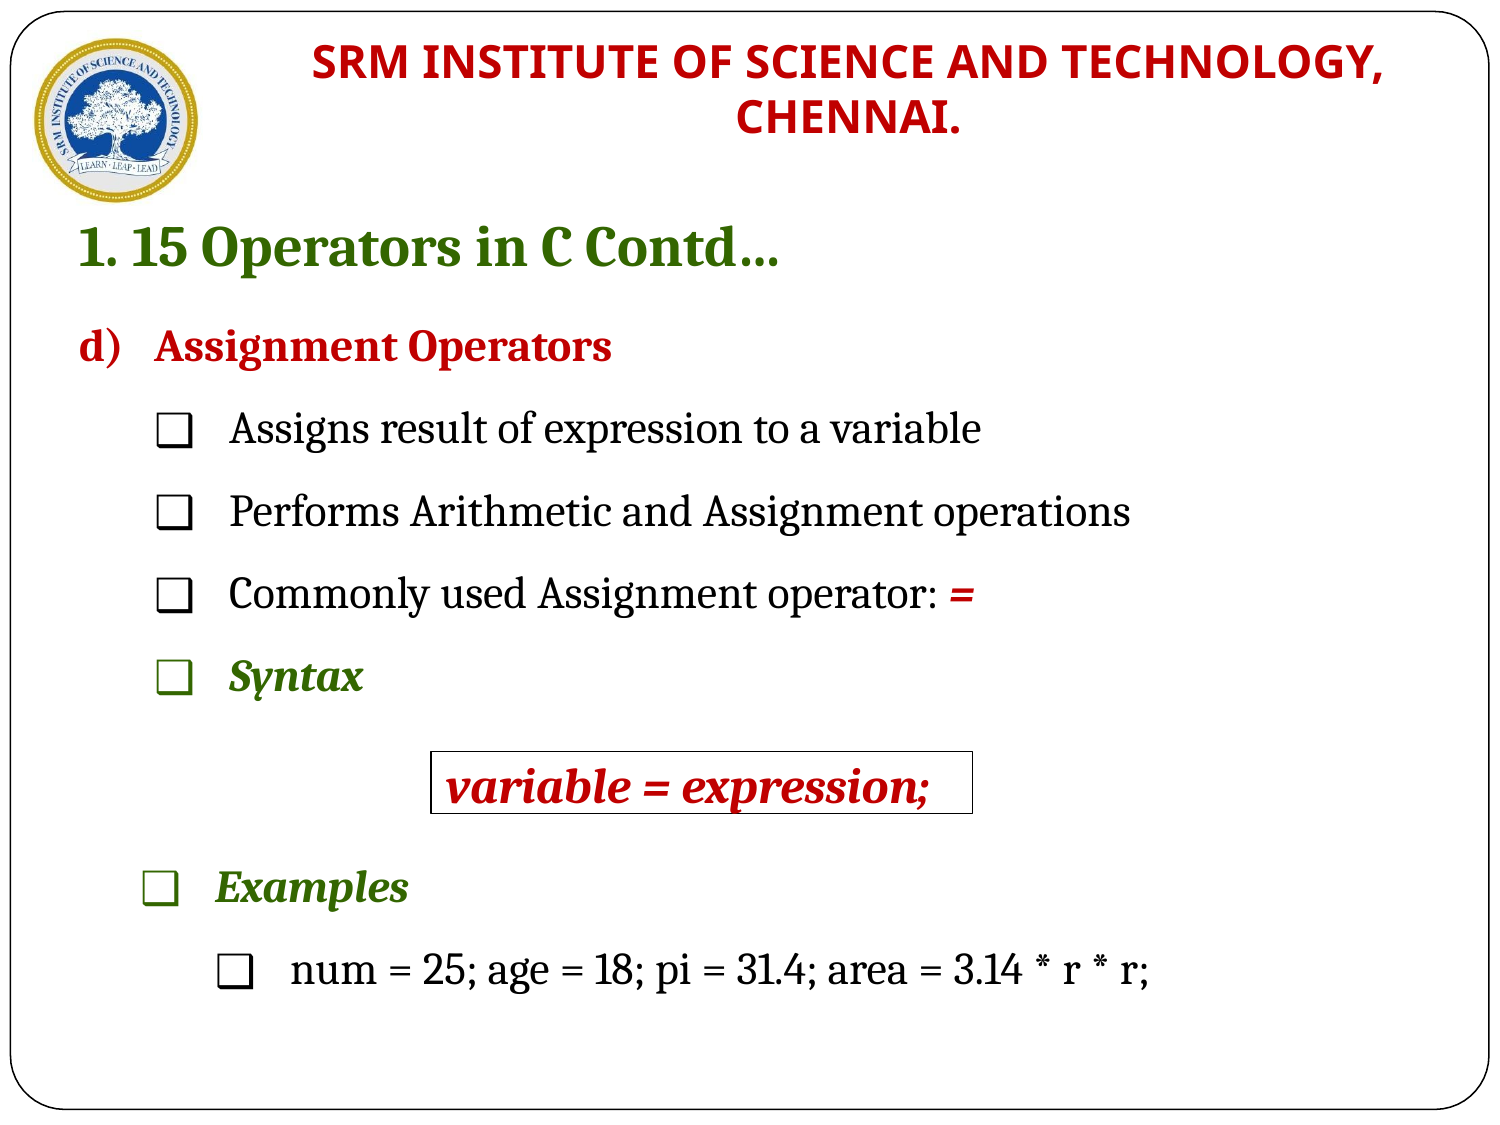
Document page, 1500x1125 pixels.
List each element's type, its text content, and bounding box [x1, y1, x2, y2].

text_box 1. 15 Operators in C Contd… Assignment Operators Assigns result of expression to a variable Performs Arithmetic and Assignment operations Commonly used Assignment operator: = Syntax [77, 214, 1283, 701]
picture [31, 30, 204, 207]
text_box variable = expression; [431, 751, 973, 814]
title SRM INSTITUTE OF SCIENCE AND TECHNOLOGY, CHENNAI. [202, 30, 1468, 221]
text_box Examples num = 25; age = 18; pi = 31.4; area = 3.14 * r * r; [137, 826, 1223, 994]
